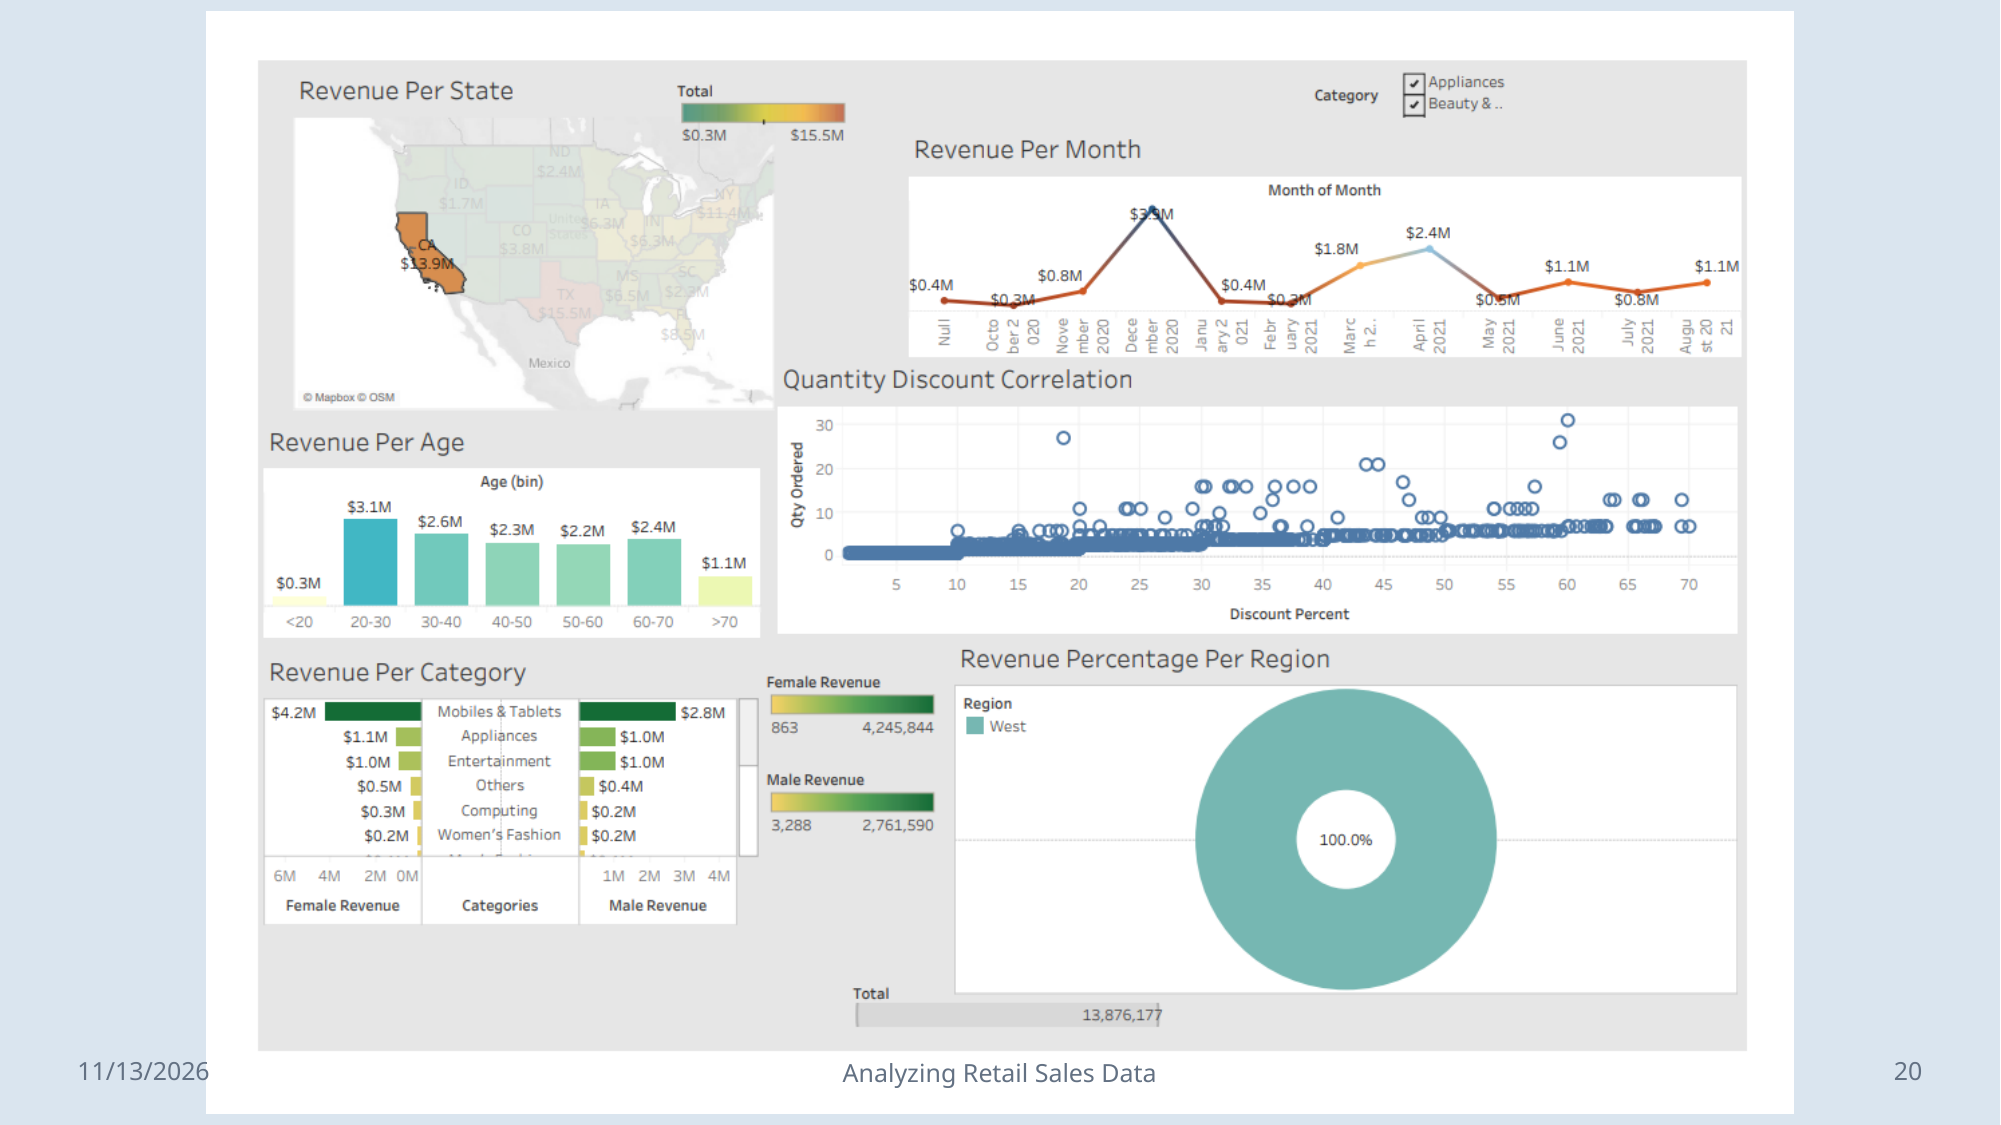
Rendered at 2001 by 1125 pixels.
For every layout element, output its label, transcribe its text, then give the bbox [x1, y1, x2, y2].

slide_number 20 [1794, 1042, 1938, 1103]
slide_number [62, 1042, 206, 1103]
picture [206, 11, 1794, 1114]
